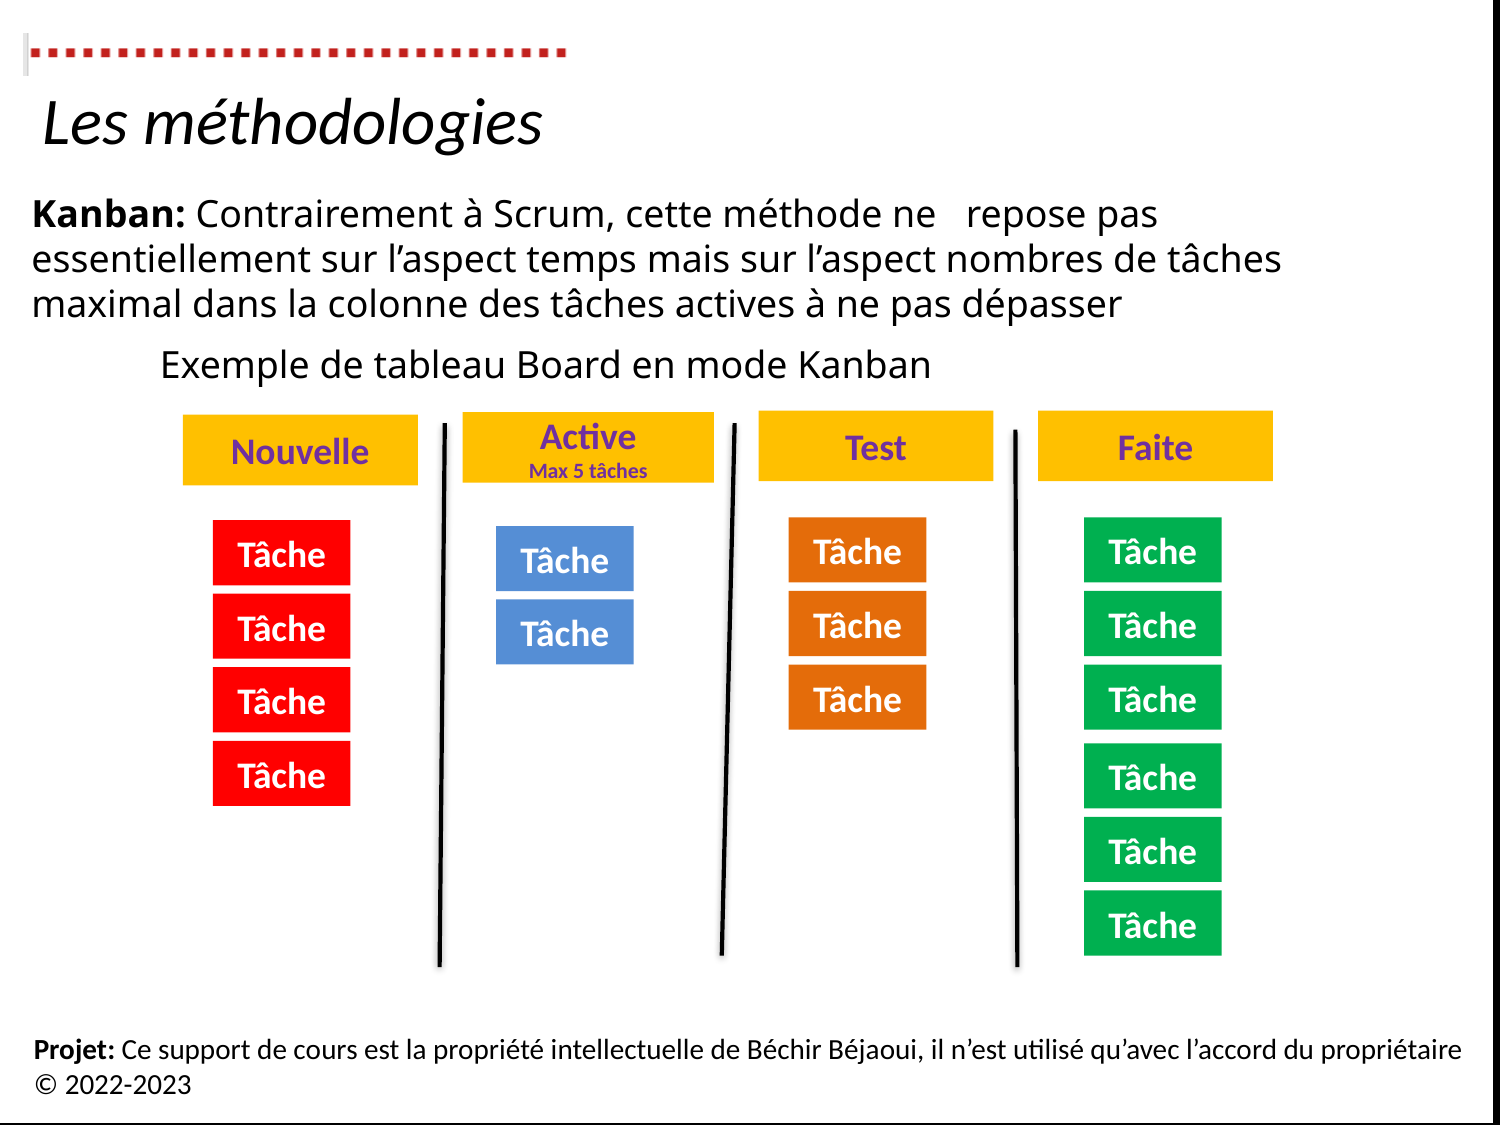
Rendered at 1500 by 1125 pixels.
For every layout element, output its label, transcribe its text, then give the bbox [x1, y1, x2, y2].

text_box Test [756, 408, 996, 483]
text_box Tâche [1082, 815, 1224, 884]
text_box Nouvelle [181, 413, 420, 487]
text_box Tâche [787, 515, 928, 585]
text_box Tâche [1082, 888, 1224, 958]
text_box Tâche [787, 589, 928, 658]
text_box Kanban: Contrairement à Scrum, cette méthode ne repose pas essentiellement sur l’aspect temps mais sur l’aspect nombres de tâches maximal dans la colonne des tâches actives à ne pas dépasser [16, 182, 1415, 332]
text_box Tâche [494, 524, 636, 593]
text_box Faite [1036, 408, 1275, 483]
text_box Tâche [1082, 662, 1224, 732]
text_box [721, 422, 735, 956]
text_box Tâche [787, 662, 928, 732]
text_box Les méthodologies [27, 70, 817, 165]
text_box Tâche [211, 665, 353, 734]
text_box Tâche [1082, 741, 1224, 811]
text_box Tâche [211, 739, 353, 808]
text_box Tâche [1082, 515, 1224, 585]
text_box Tâche [211, 592, 353, 661]
text_box Exemple de tableau Board en mode Kanban [145, 333, 958, 394]
text_box Tâche [494, 597, 636, 667]
text_box Active Max 5 tâches [460, 410, 716, 485]
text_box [439, 422, 445, 968]
picture [23, 33, 585, 76]
text_box Tâche [1082, 589, 1224, 658]
text_box Tâche [211, 518, 353, 587]
